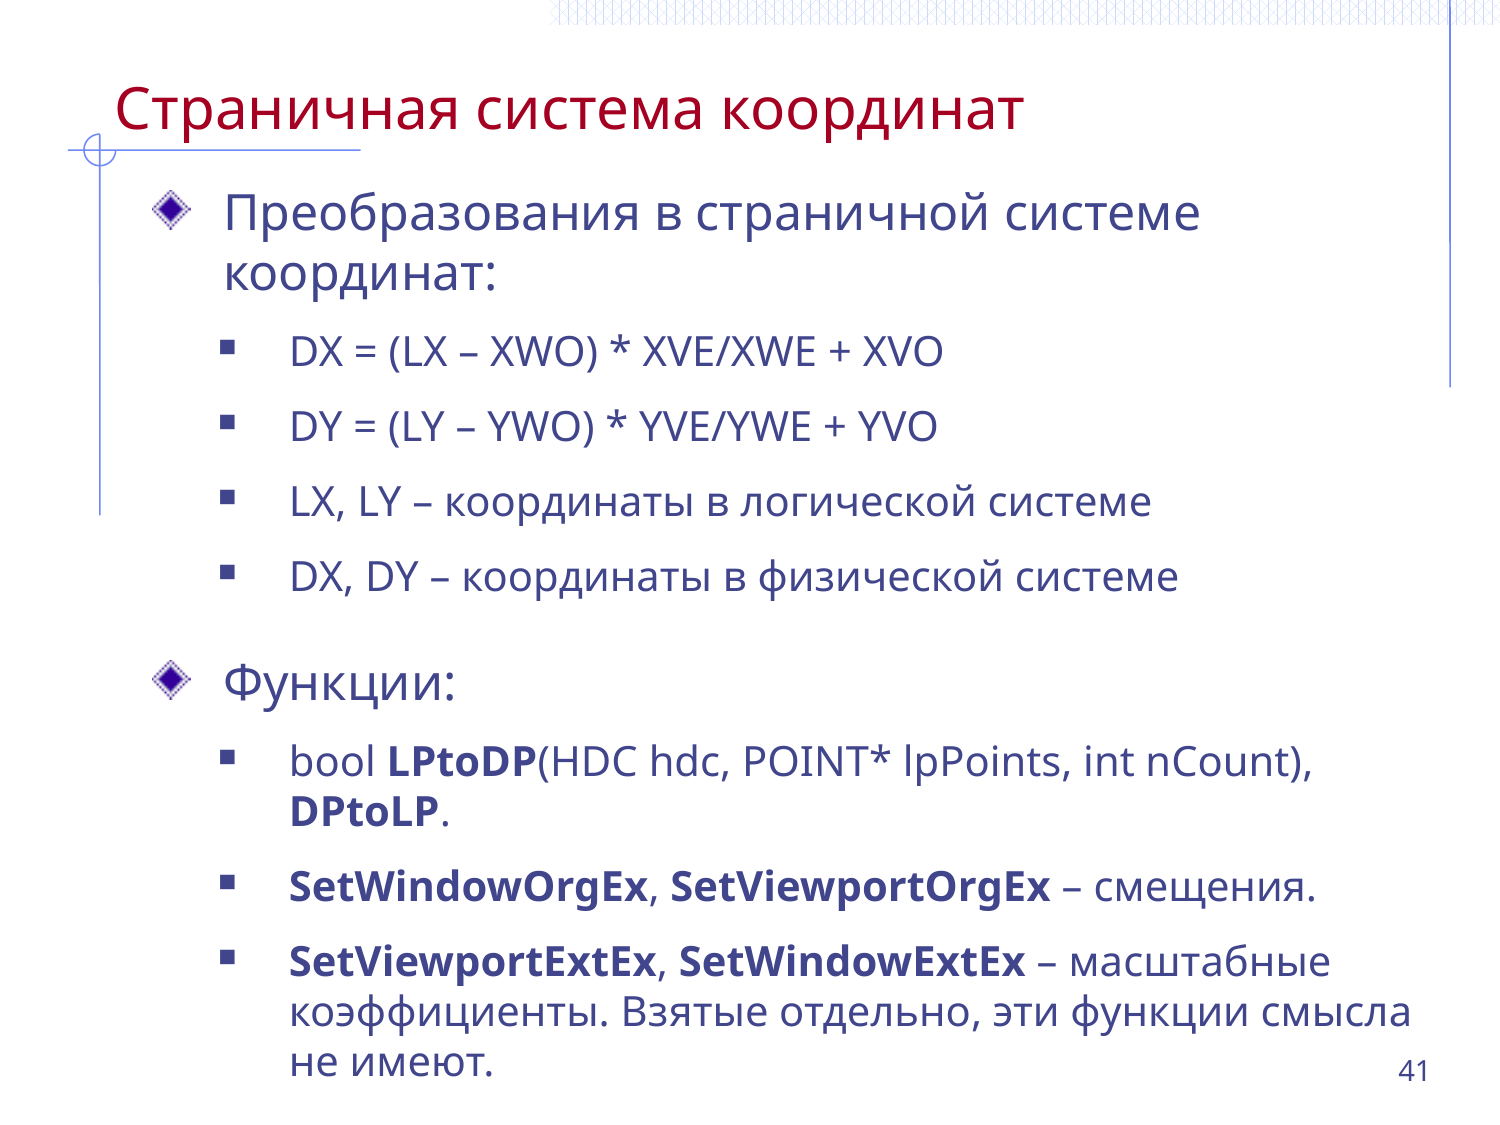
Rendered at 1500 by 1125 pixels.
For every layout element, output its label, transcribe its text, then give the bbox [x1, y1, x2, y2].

list Преобразования в страничной системе координат: DX = (LX – ­XWO) * XVE/XWE + XVO DY = (LY – YWO) * YVE/YWE + YVO LX, LY – координаты в логической системе DX, DY – координаты в физической системе Функции: bool LPtoDP(HDC hdc, POINT* lpPoints, int nCount), DPtoLP. SetWindowOrgEx, SetViewportOrgEx – смещения. SetViewportExtEx, SetWindowExtEx – масштабные коэффициенты. Взятые отдельно, эти функции смысла не имеют. [137, 172, 1495, 1047]
picture [152, 190, 191, 230]
picture [152, 660, 191, 700]
slide_number 41 [1074, 1047, 1447, 1100]
title Страничная система координат [99, 50, 1375, 149]
